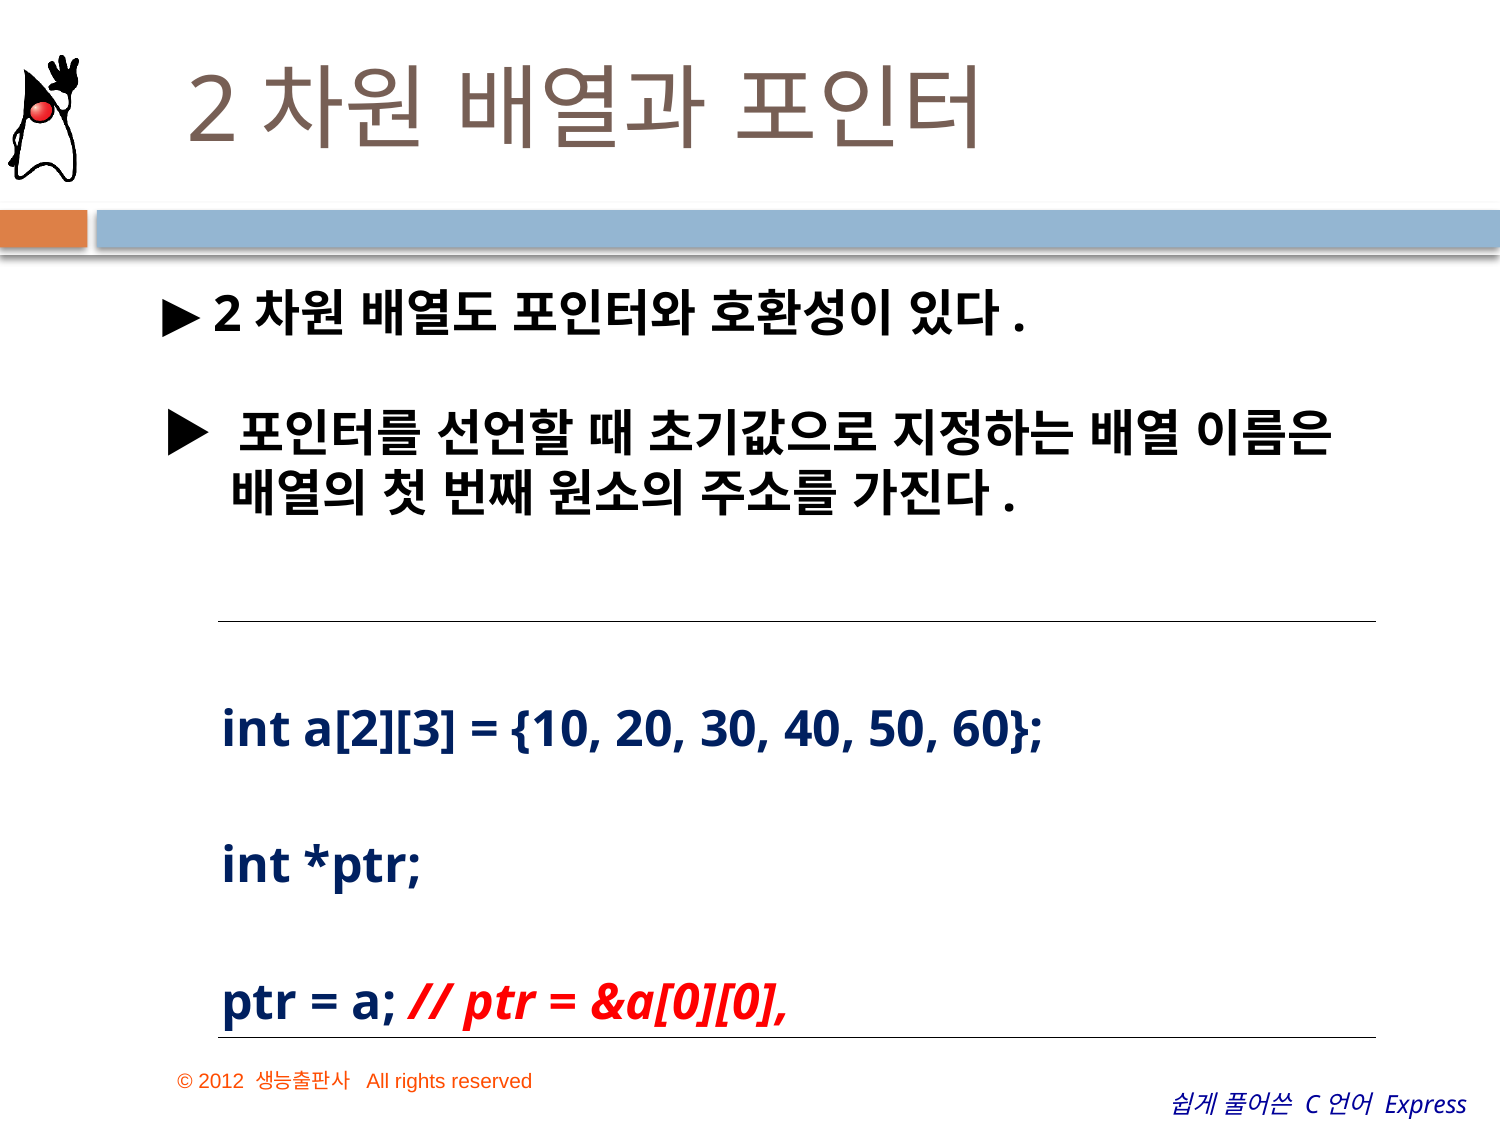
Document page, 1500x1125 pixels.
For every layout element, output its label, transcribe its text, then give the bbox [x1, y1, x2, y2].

text_box ▶ 2차원 배열도 포인터와 호환성이 있다. ▶ 포인터를 선언할 때 초기값으로 지정하는 배열 이름은 배열의 첫 번째 원소의 주소를 가진다. [147, 273, 1472, 589]
table_header int a[2][3] = {10, 20, 30, 40, 50, 60}; int *ptr; ptr = a; // ptr = &a[0][0], [218, 622, 1376, 1037]
picture [8, 55, 79, 182]
title 2차원 배열과 포인터 [171, 42, 1484, 168]
